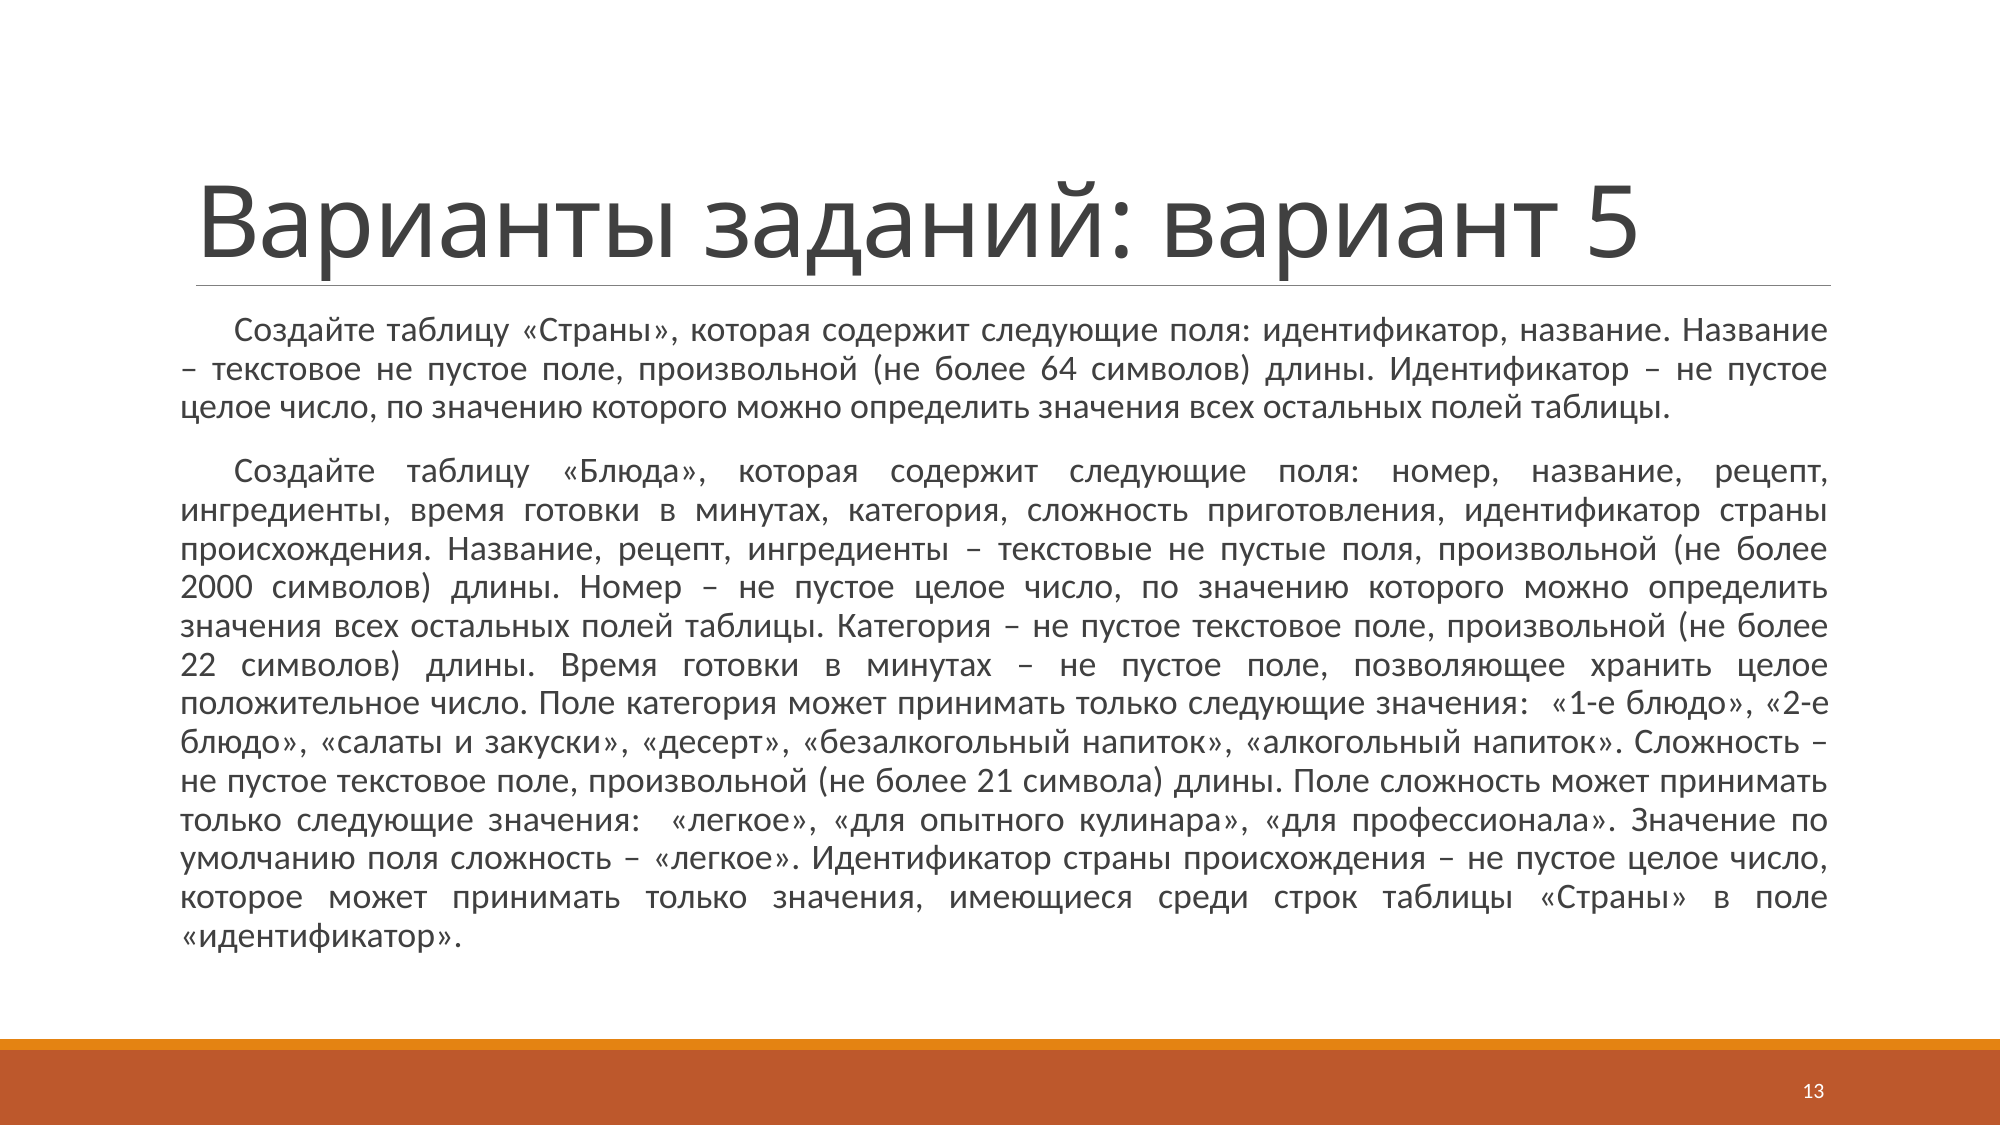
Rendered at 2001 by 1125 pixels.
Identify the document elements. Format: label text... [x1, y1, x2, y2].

list Создайте таблицу «Страны», которая содержит следующие поля: идентификатор, название. Название – текстовое не пустое поле, произвольной (не более 64 символов) длины. Идентификатор – не пустое целое число, по значению которого можно определить значения всех остальных полей таблицы. Создайте таблицу «Блюда», которая содержит следующие поля: номер, название, рецепт, ингредиенты, время готовки в минутах, категория, сложность приготовления, идентификатор страны происхождения. Название, рецепт, ингредиенты – текстовые не пустые поля, произвольной (не более 2000 символов) длины. Номер – не пустое целое число, по значению которого можно определить значения всех остальных полей таблицы. Категория – не пустое текстовое поле, произвольной (не более 22 символов) длины. Время готовки в минутах – не пустое поле, позволяющее хранить целое положительное число. Поле категория может принимать только следующие значения: «1-е блюдо», «2-е блюдо», «салаты и закуски», «десерт», «безалкогольный напиток», «алкогольный напиток». Сложность – не пустое текстовое поле, произвольной (не более 21 символа) длины. Поле сложность может принимать только следующие значения: «легкое», «для опытного кулинара», «для профессионала». Значение по умолчанию поля сложность – «легкое». Идентификатор страны происхождения – не пустое целое число, которое может принимать только значения, имеющиеся среди строк таблицы «Страны» в поле «идентификатор». [180, 302, 1830, 963]
title Варианты заданий: вариант 5 [180, 47, 1830, 285]
slide_number 13 [1624, 1059, 1840, 1120]
